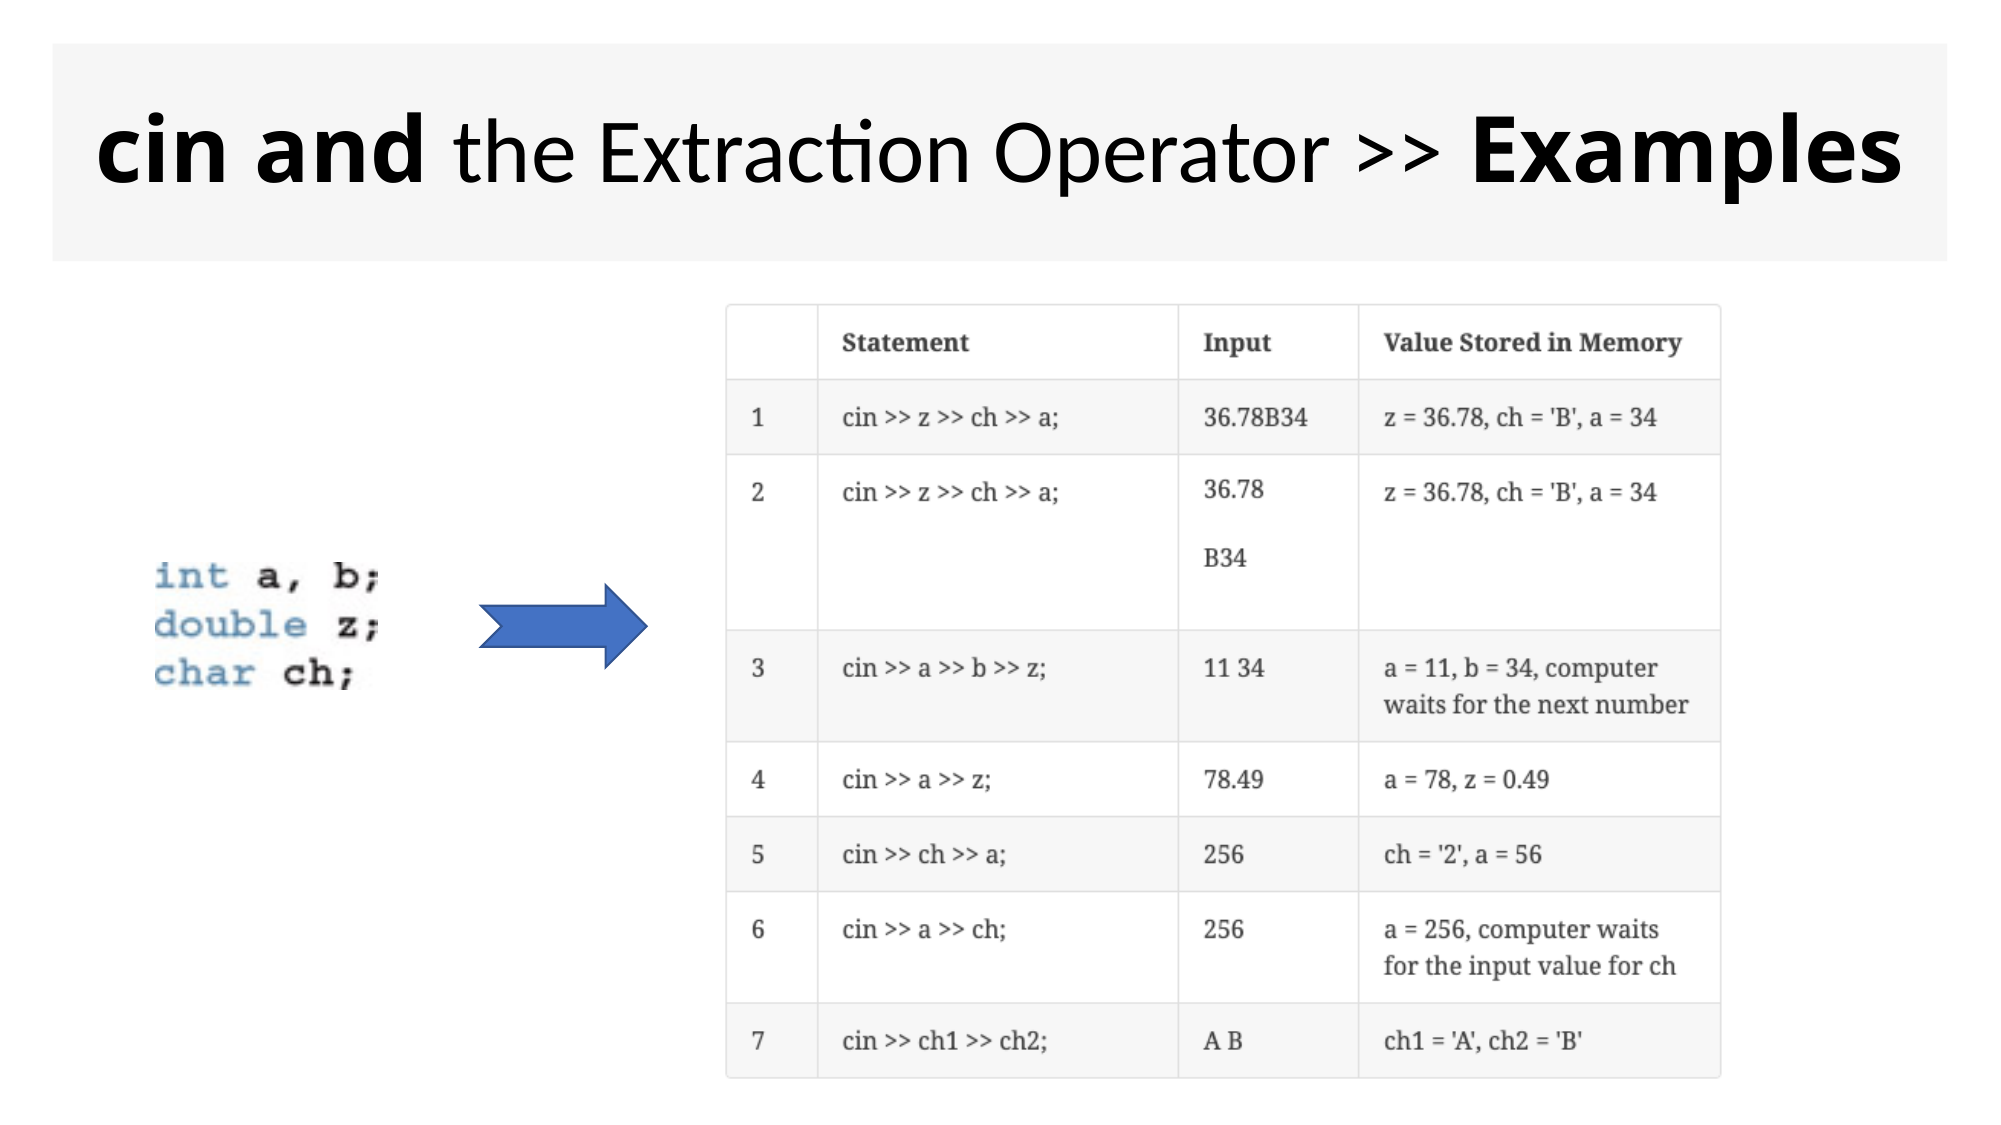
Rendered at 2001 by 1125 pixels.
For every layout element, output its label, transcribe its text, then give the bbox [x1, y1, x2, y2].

picture [718, 298, 1734, 1082]
text_box [478, 582, 649, 670]
picture [155, 562, 378, 690]
title cin and the Extraction Operator >> Examples [52, 43, 1948, 262]
